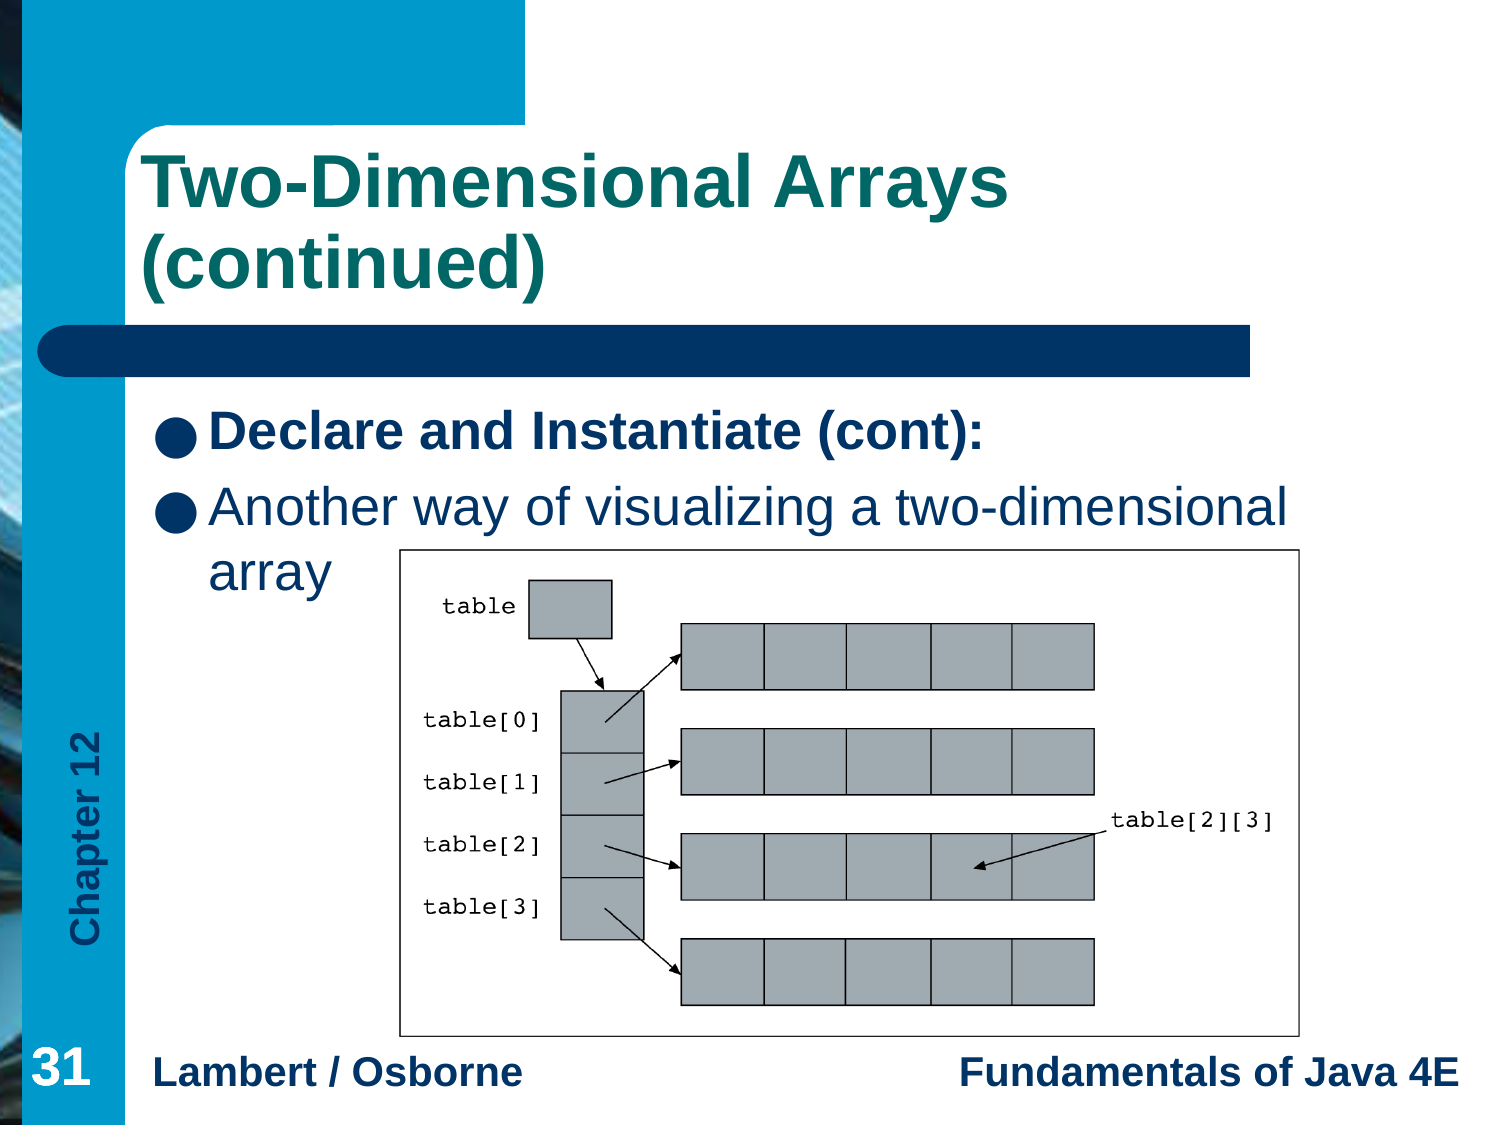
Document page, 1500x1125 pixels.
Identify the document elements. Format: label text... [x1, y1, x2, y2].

text_box ‹#› [13, 1023, 111, 1105]
title Two-Dimensional Arrays (continued) [125, 125, 1425, 313]
picture [0, 0, 21, 1125]
picture [399, 549, 1301, 1037]
list Declare and Instantiate (cont): Another way of visualizing a two-dimensional array [137, 387, 1400, 999]
